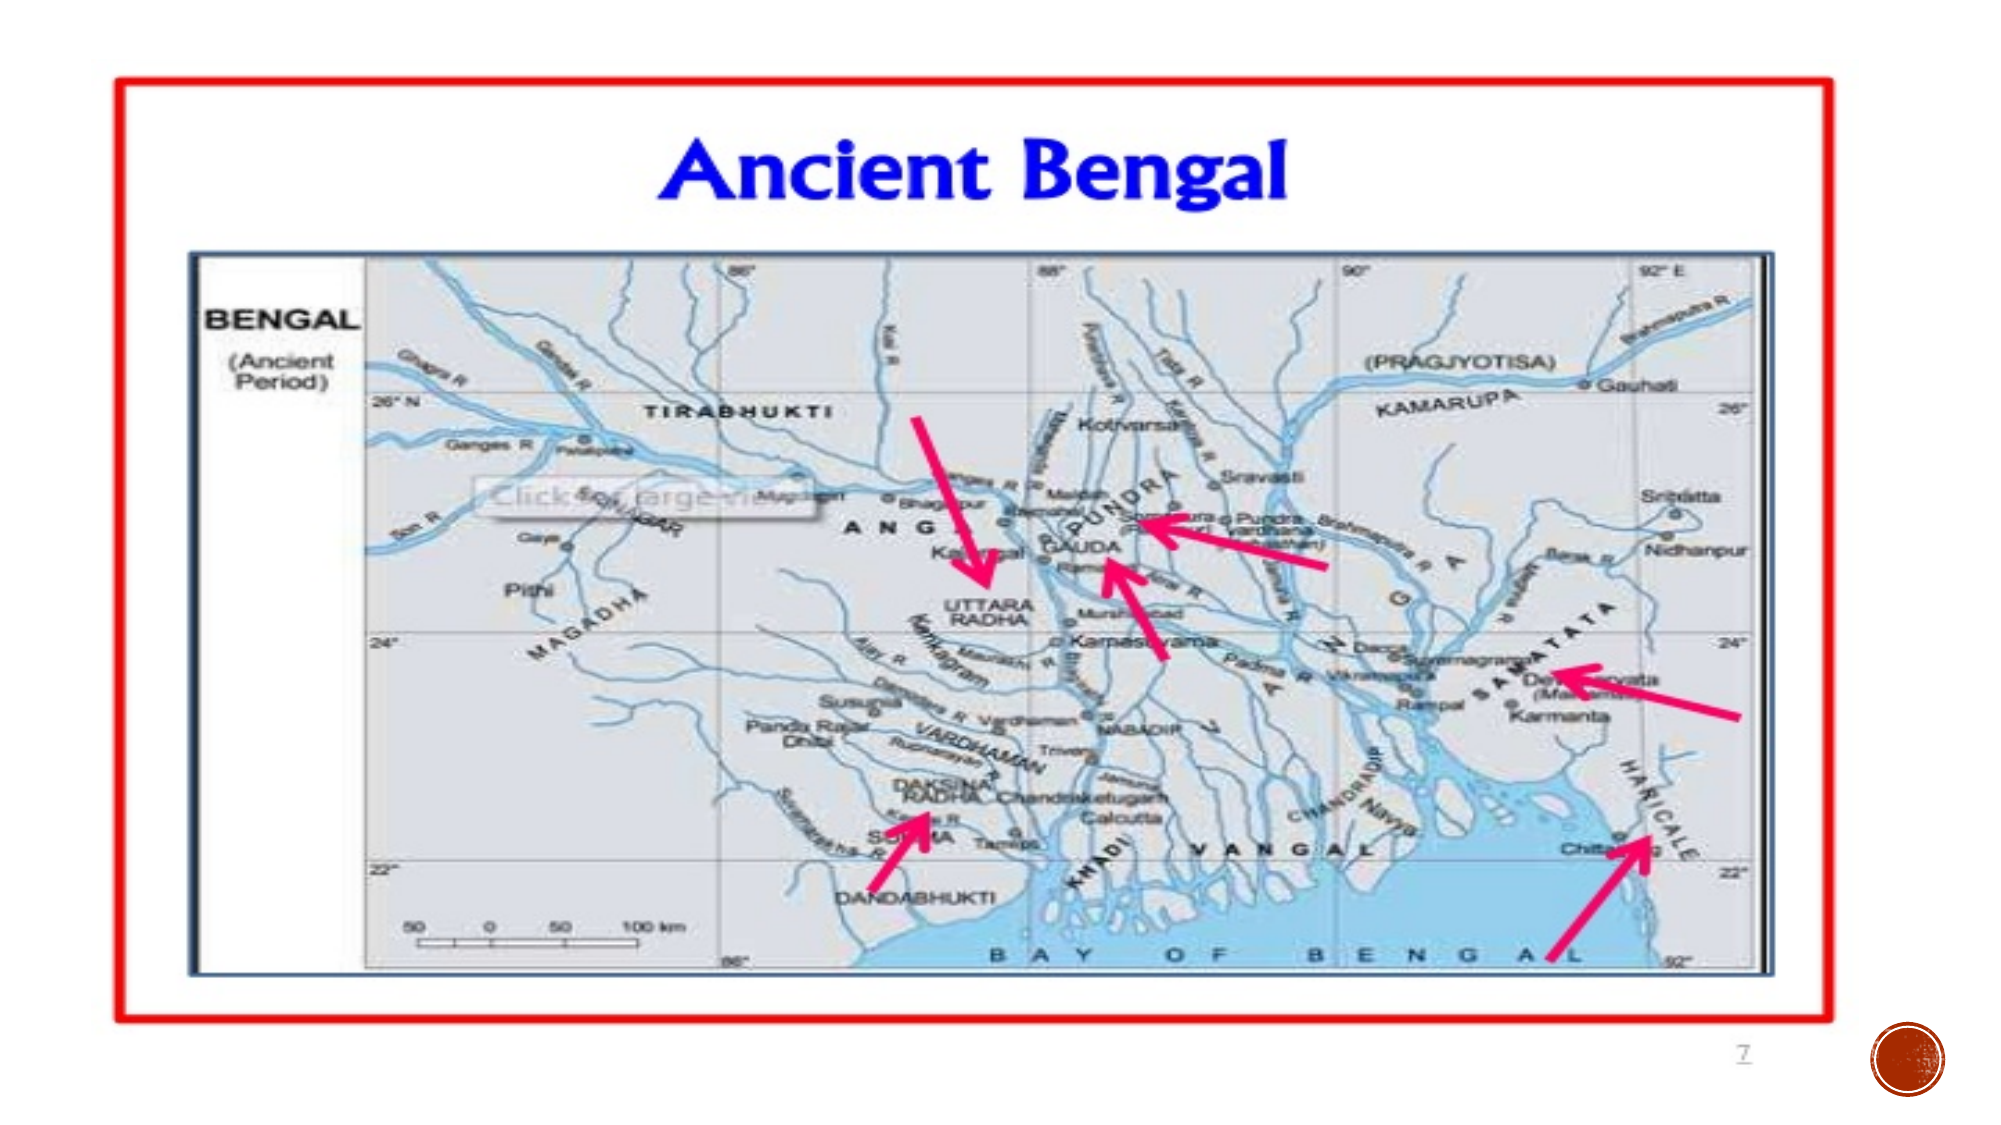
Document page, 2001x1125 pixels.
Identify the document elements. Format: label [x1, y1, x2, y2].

list [97, 65, 1854, 1097]
